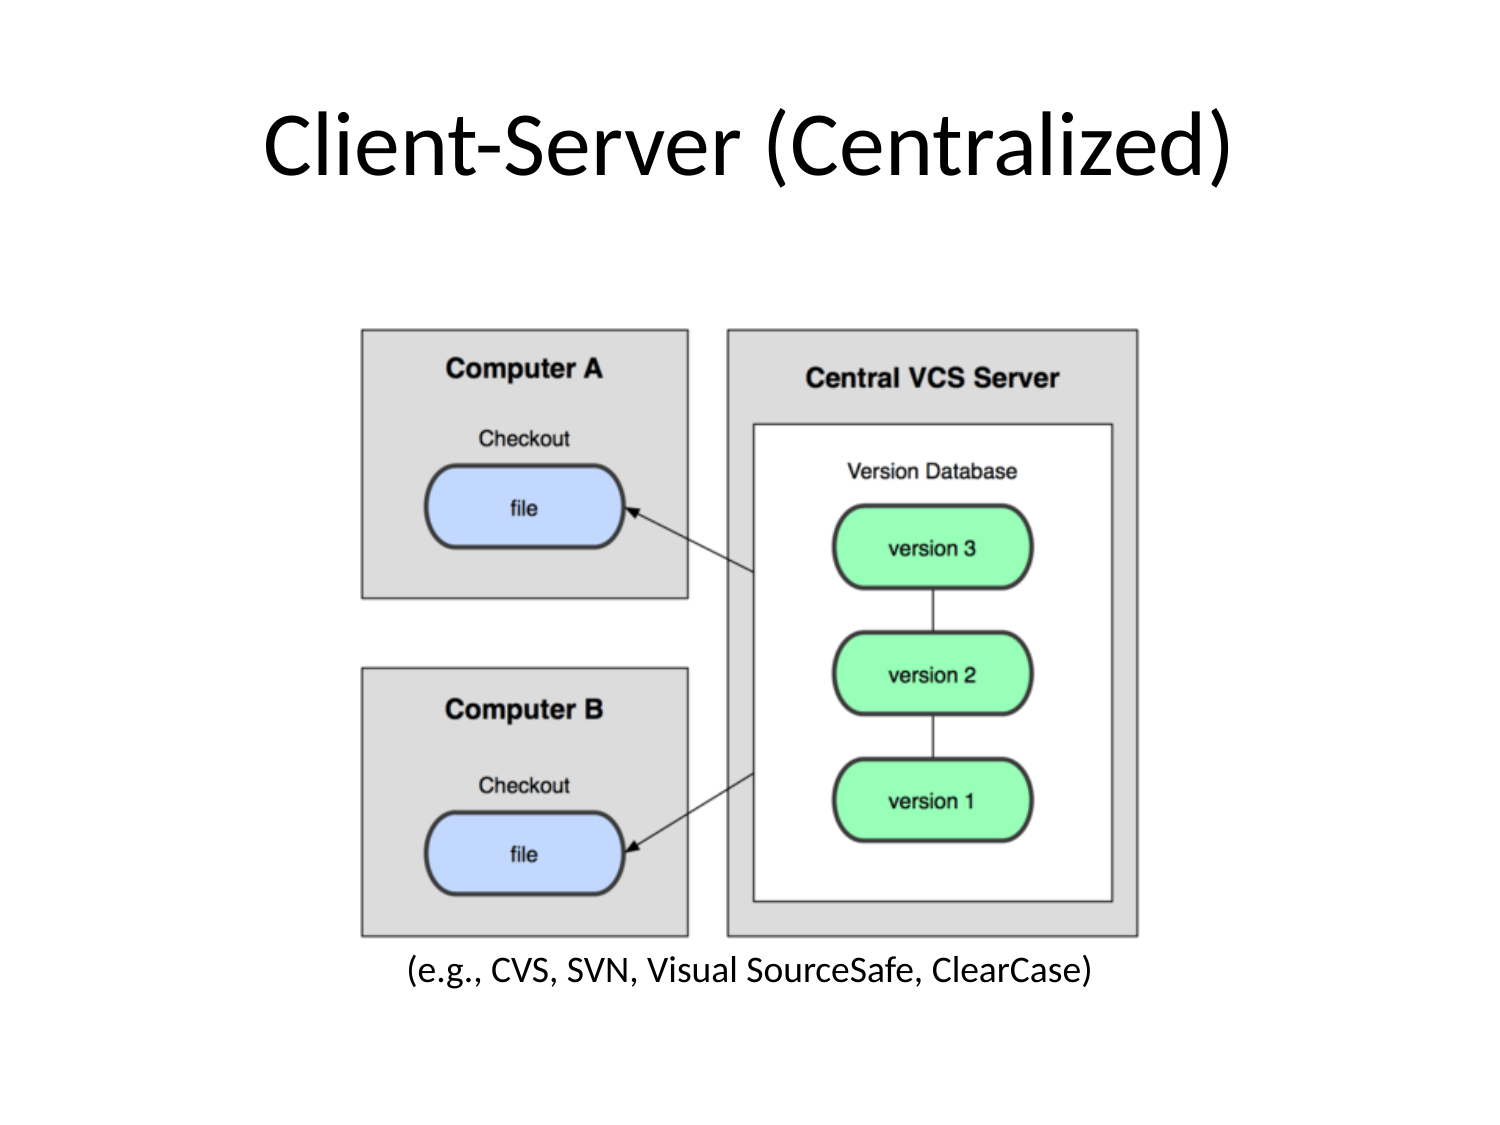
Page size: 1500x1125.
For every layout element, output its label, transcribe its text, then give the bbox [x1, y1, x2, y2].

title Client-Server (Centralized) [75, 45, 1425, 233]
text_box (e.g., CVS, SVN, Visual SourceSafe, ClearCase) [362, 946, 1138, 998]
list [359, 327, 1141, 941]
